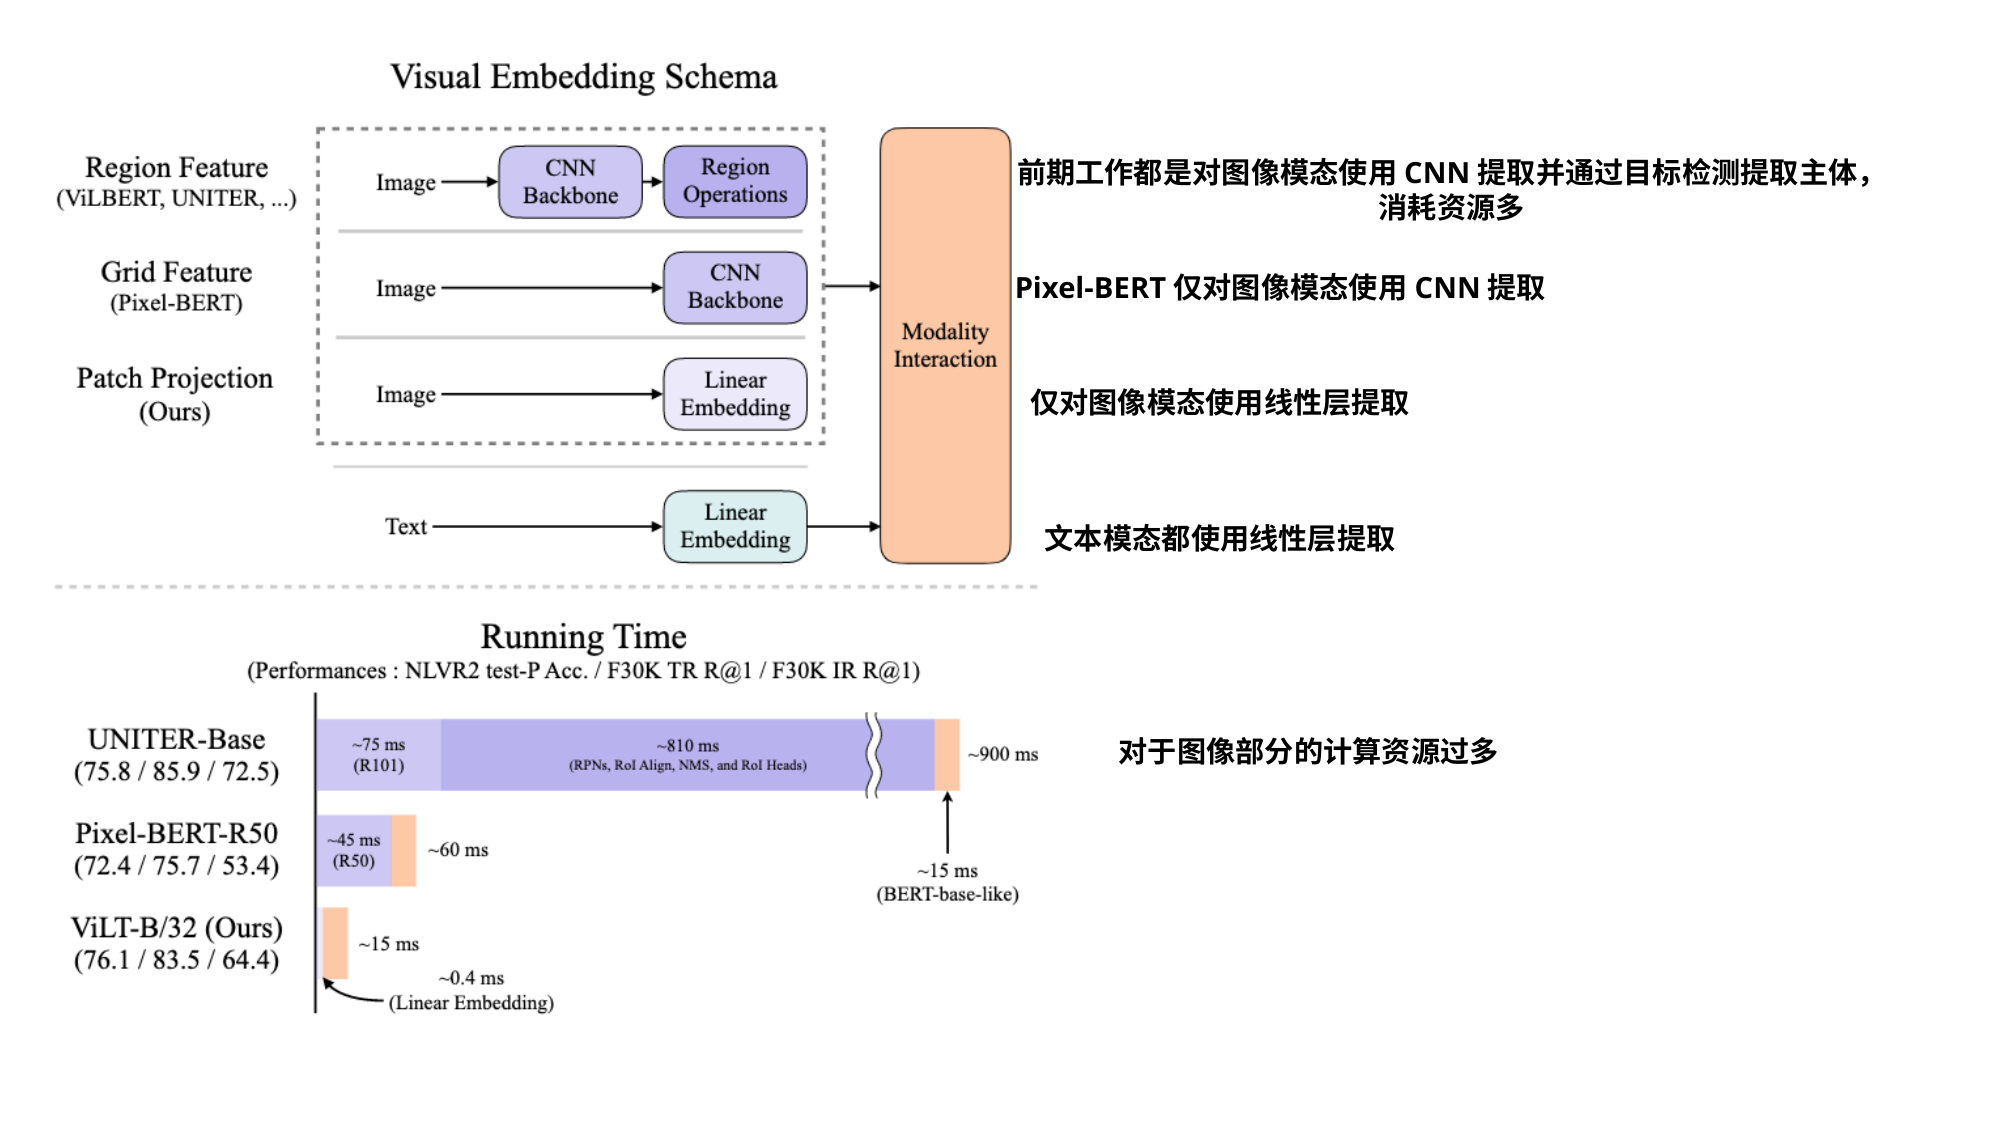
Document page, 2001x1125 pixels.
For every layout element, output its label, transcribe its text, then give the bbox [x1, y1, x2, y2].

text_box 对于图像部分的计算资源过多 [1072, 725, 1767, 825]
text_box 文本模态都使用线性层提取 [1072, 512, 1678, 612]
text_box 前期工作都是对图像模态使用CNN提取并通过目标检测提取主体，消耗资源多 [1072, 146, 1910, 246]
text_box 仅对图像模态使用线性层提取 [1072, 376, 1678, 476]
picture [0, 11, 1072, 1050]
text_box Pixel-BERT仅对图像模态使用CNN提取 [1072, 261, 1738, 361]
